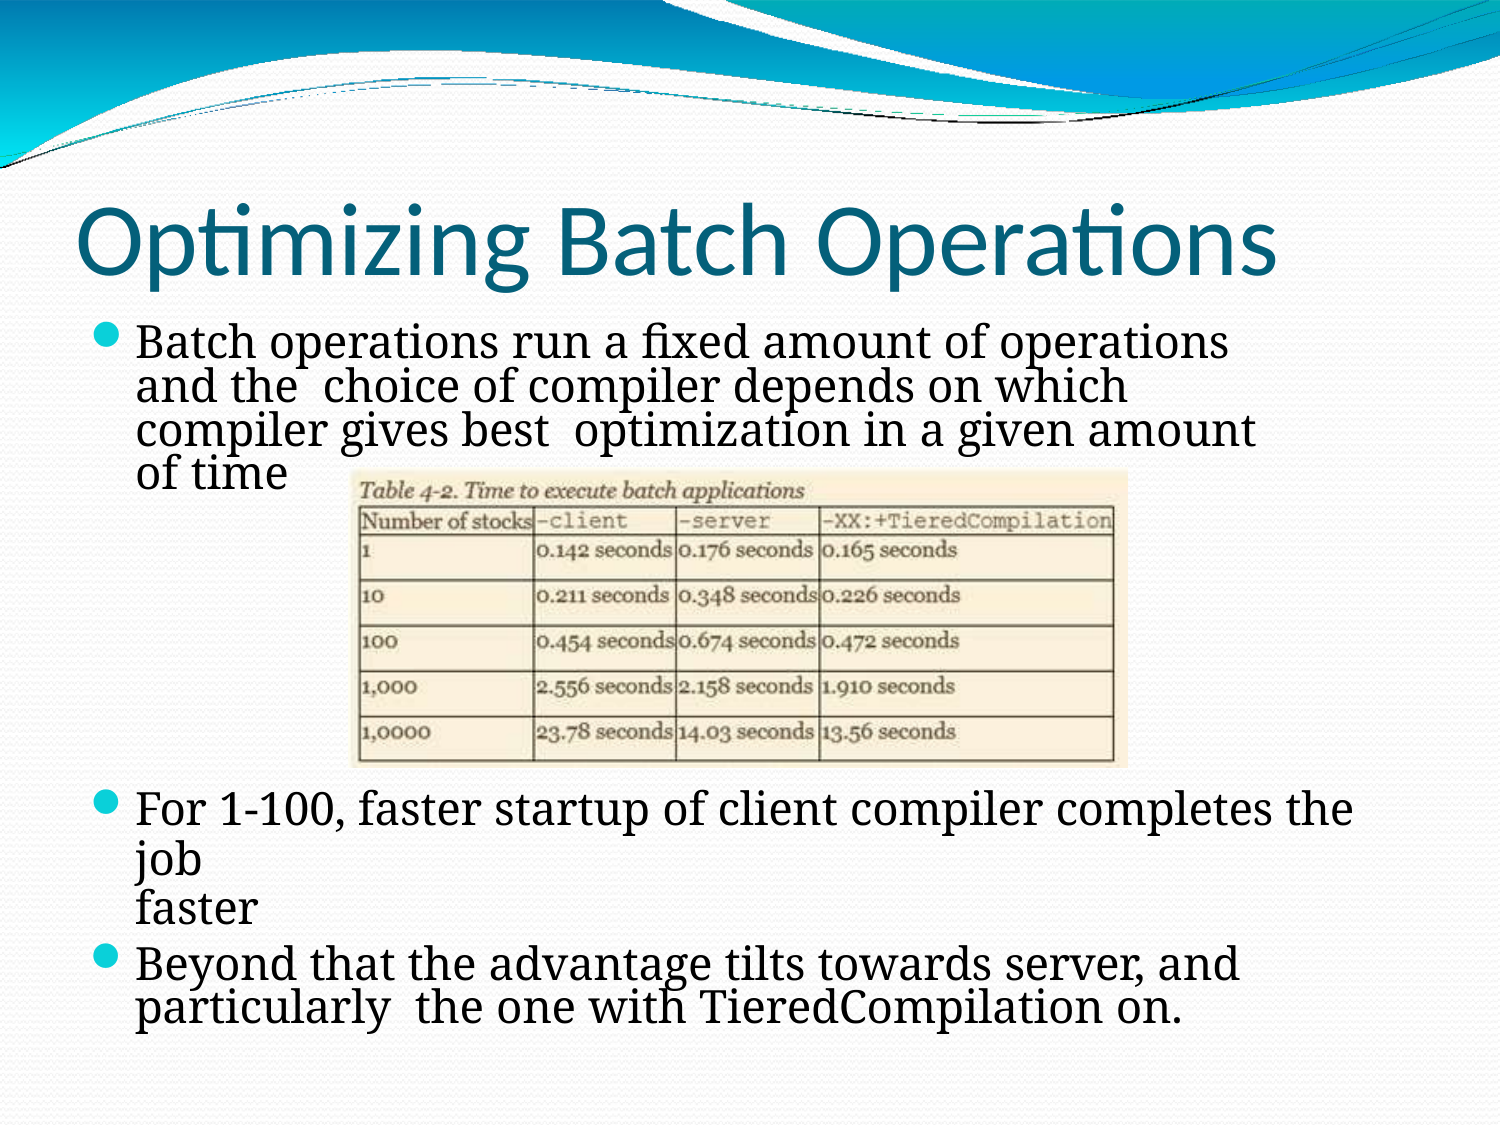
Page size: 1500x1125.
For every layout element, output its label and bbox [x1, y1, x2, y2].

text_box [0, 0, 1500, 1125]
picture [348, 467, 1129, 768]
